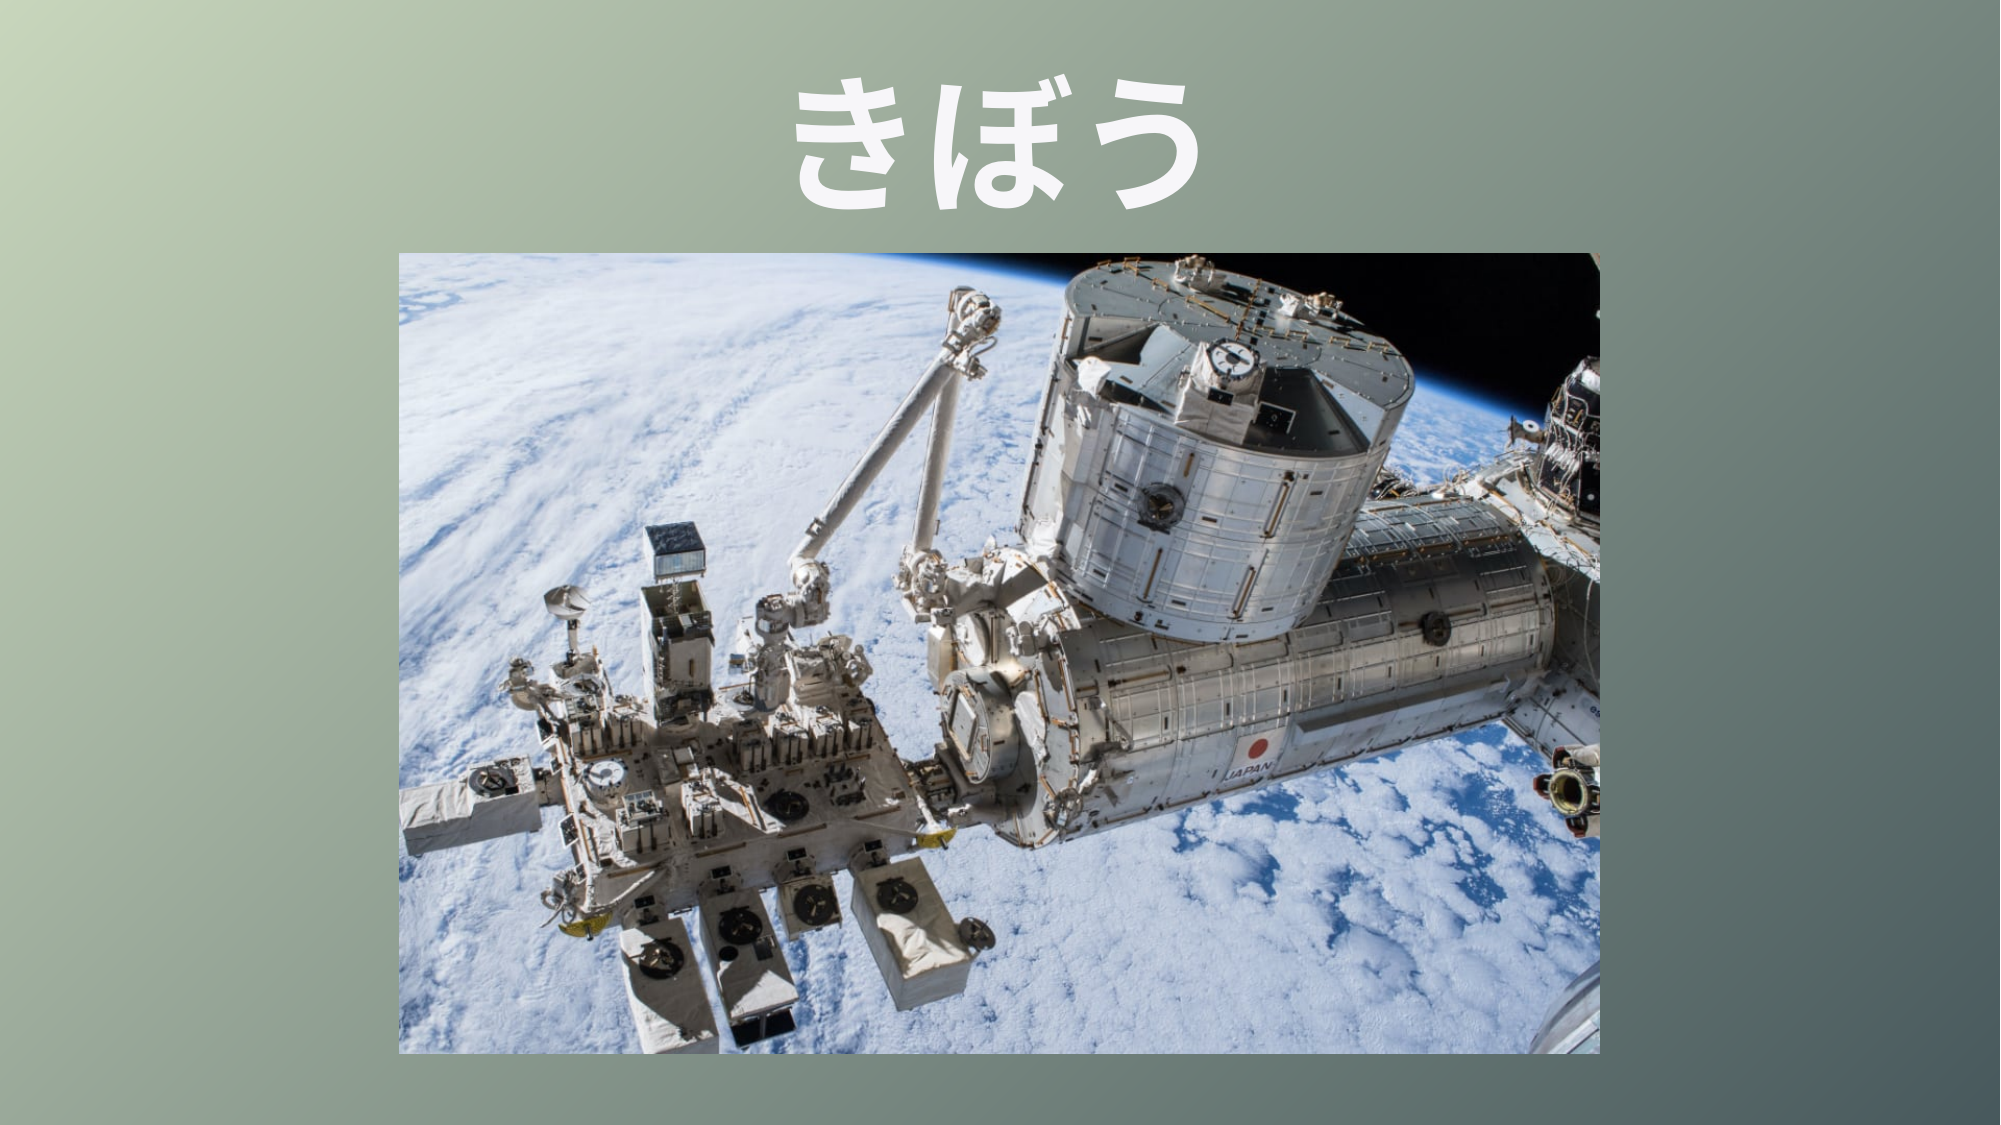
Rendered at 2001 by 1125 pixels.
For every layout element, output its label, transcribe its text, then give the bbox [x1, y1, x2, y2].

picture [399, 253, 1600, 1055]
text_box きぼう [139, 42, 1861, 238]
